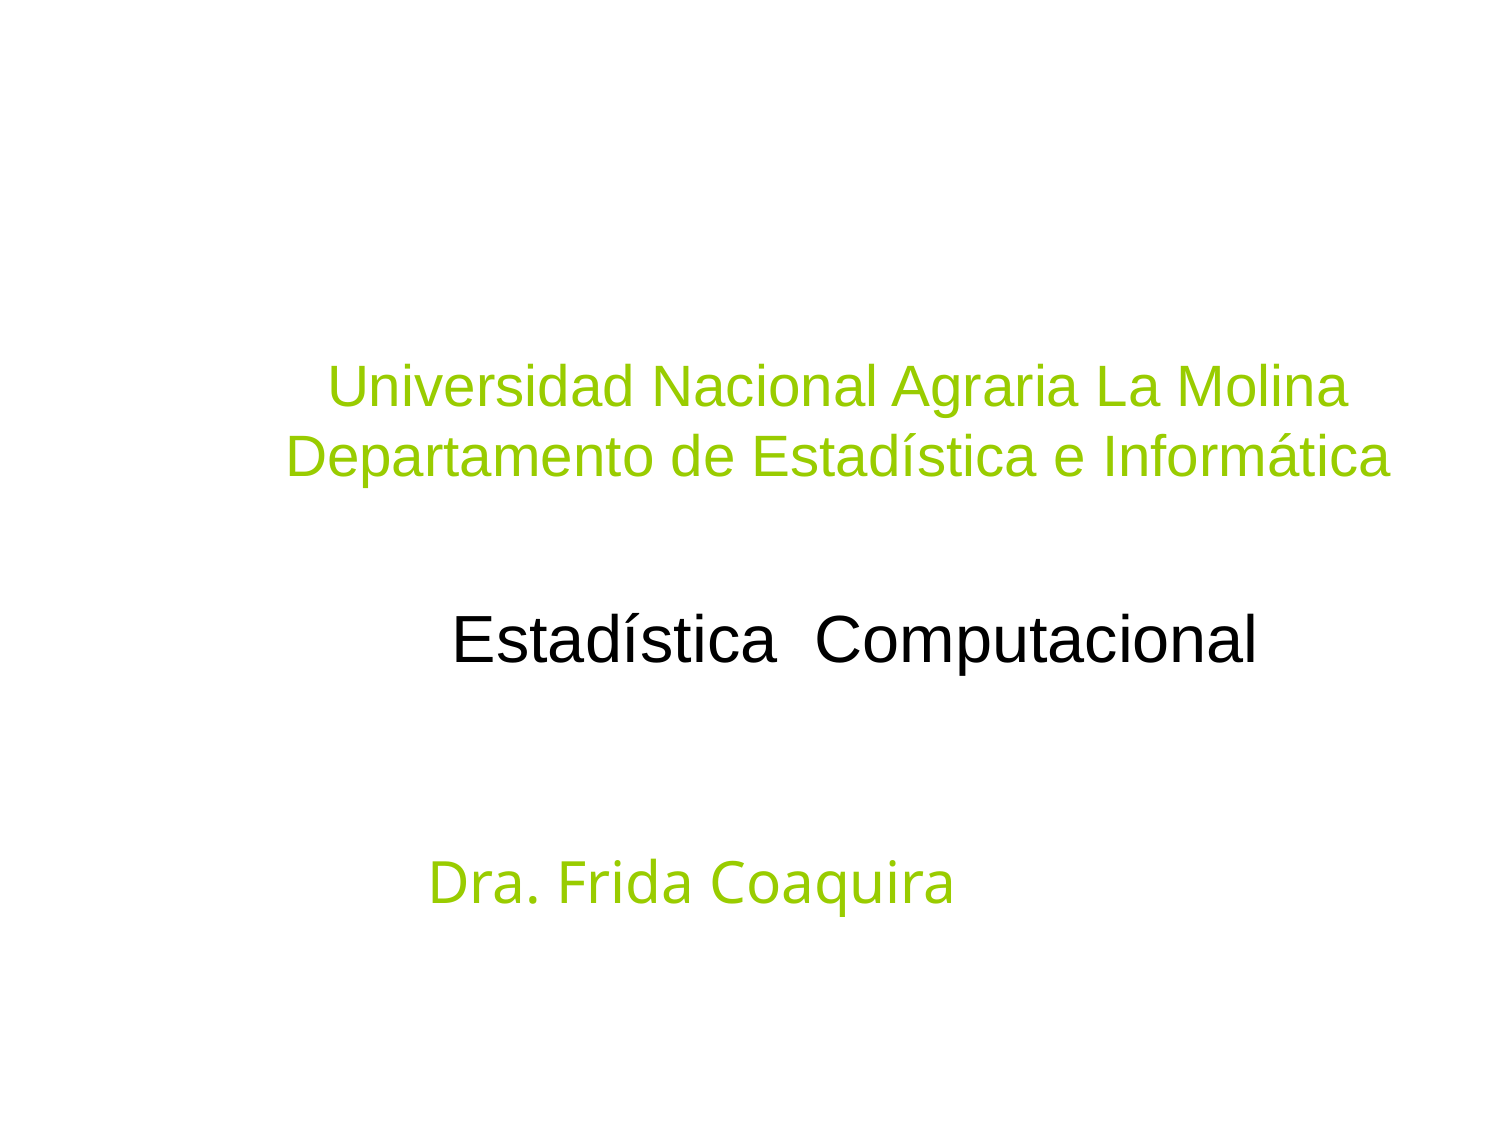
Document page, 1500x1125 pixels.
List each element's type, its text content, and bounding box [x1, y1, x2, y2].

title Universidad Nacional Agraria La Molina Departamento de Estadística e Informática [177, 328, 1500, 509]
text_box Dra. Frida Coaquira [412, 837, 1287, 940]
subtitle Estadística Computacional [210, 597, 1500, 688]
